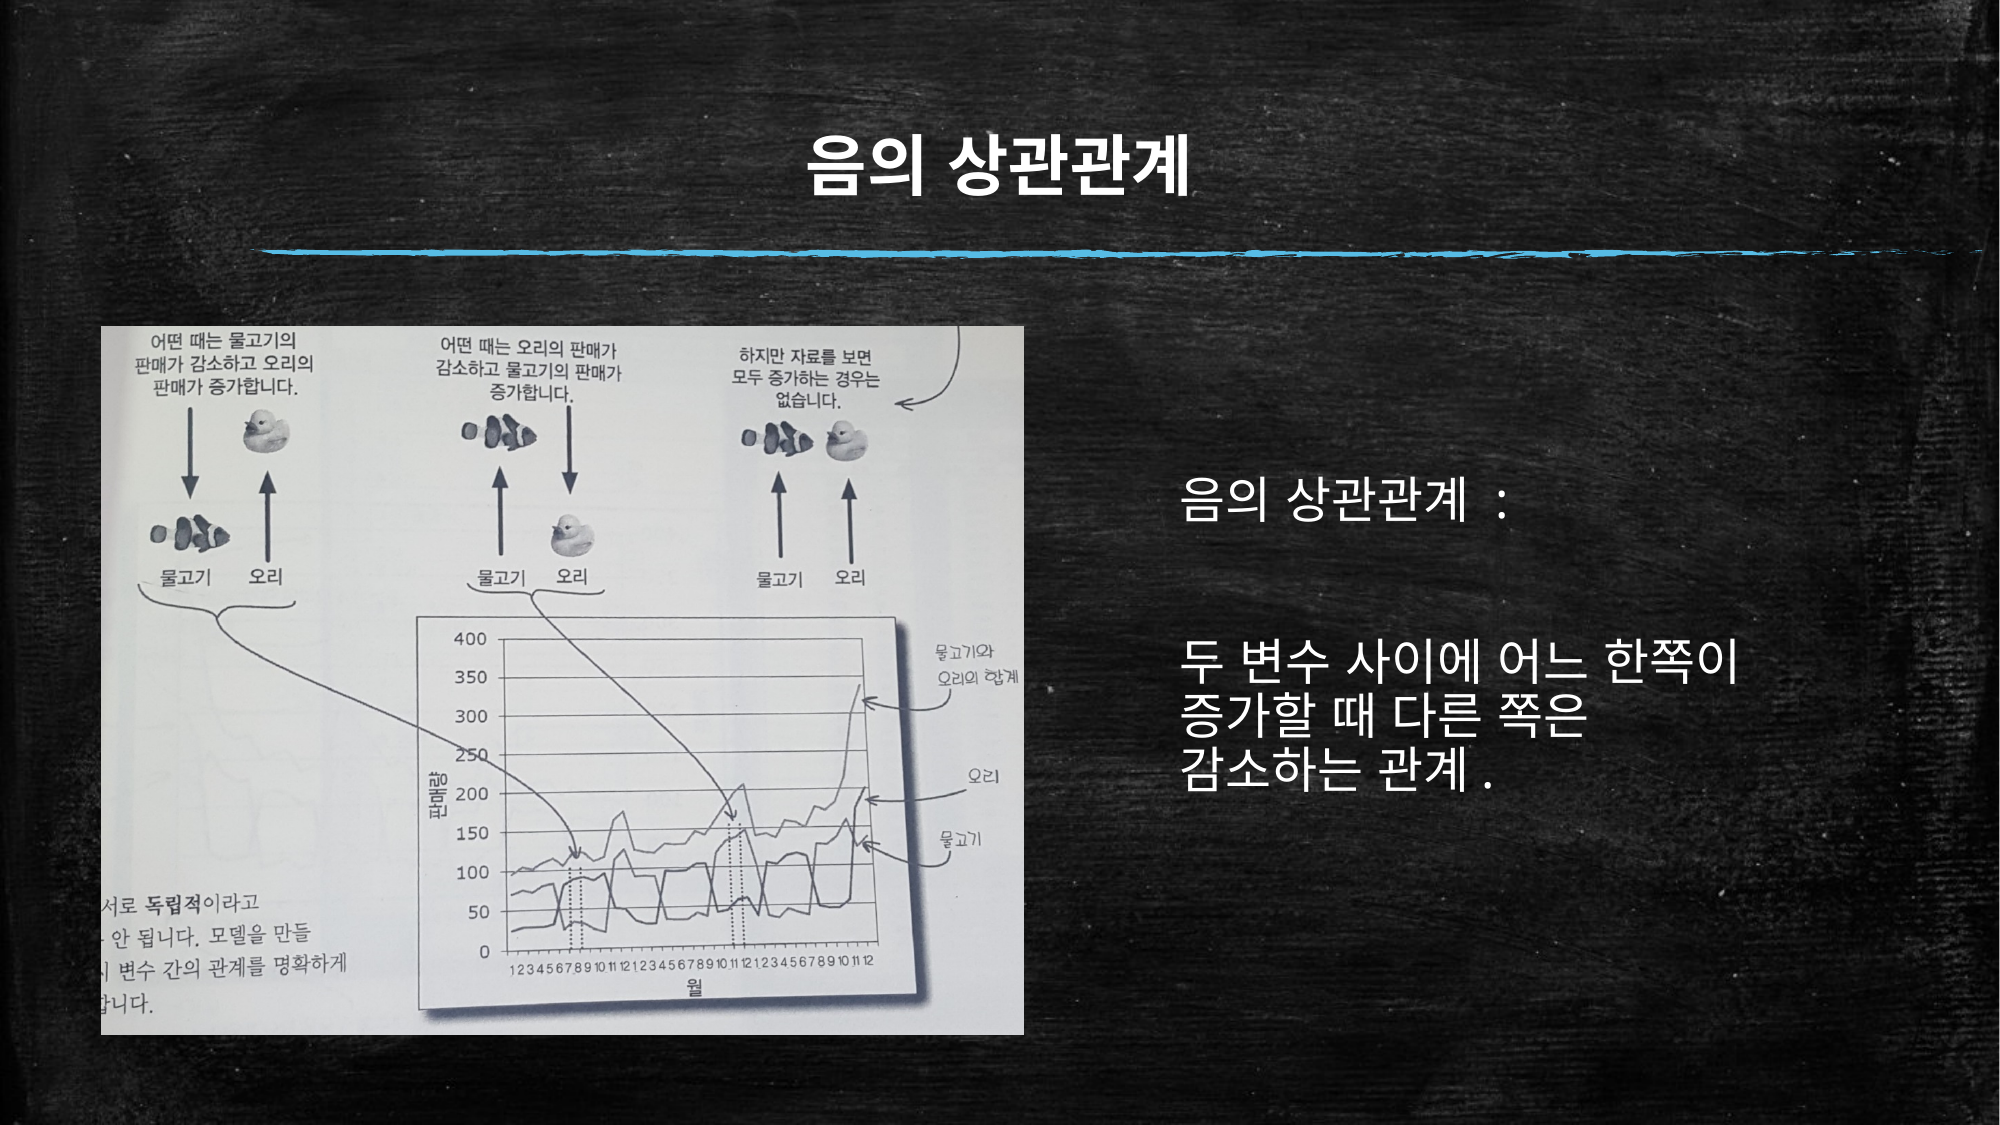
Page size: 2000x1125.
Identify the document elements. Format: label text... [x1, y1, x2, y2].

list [101, 326, 1024, 1035]
title 음의 상관관계 [249, 45, 1750, 213]
text_box 음의 상관관계 : 두 변수 사이에 어느 한쪽이 증가할 때 다른 쪽은 감소하는 관계. [1165, 467, 1792, 807]
